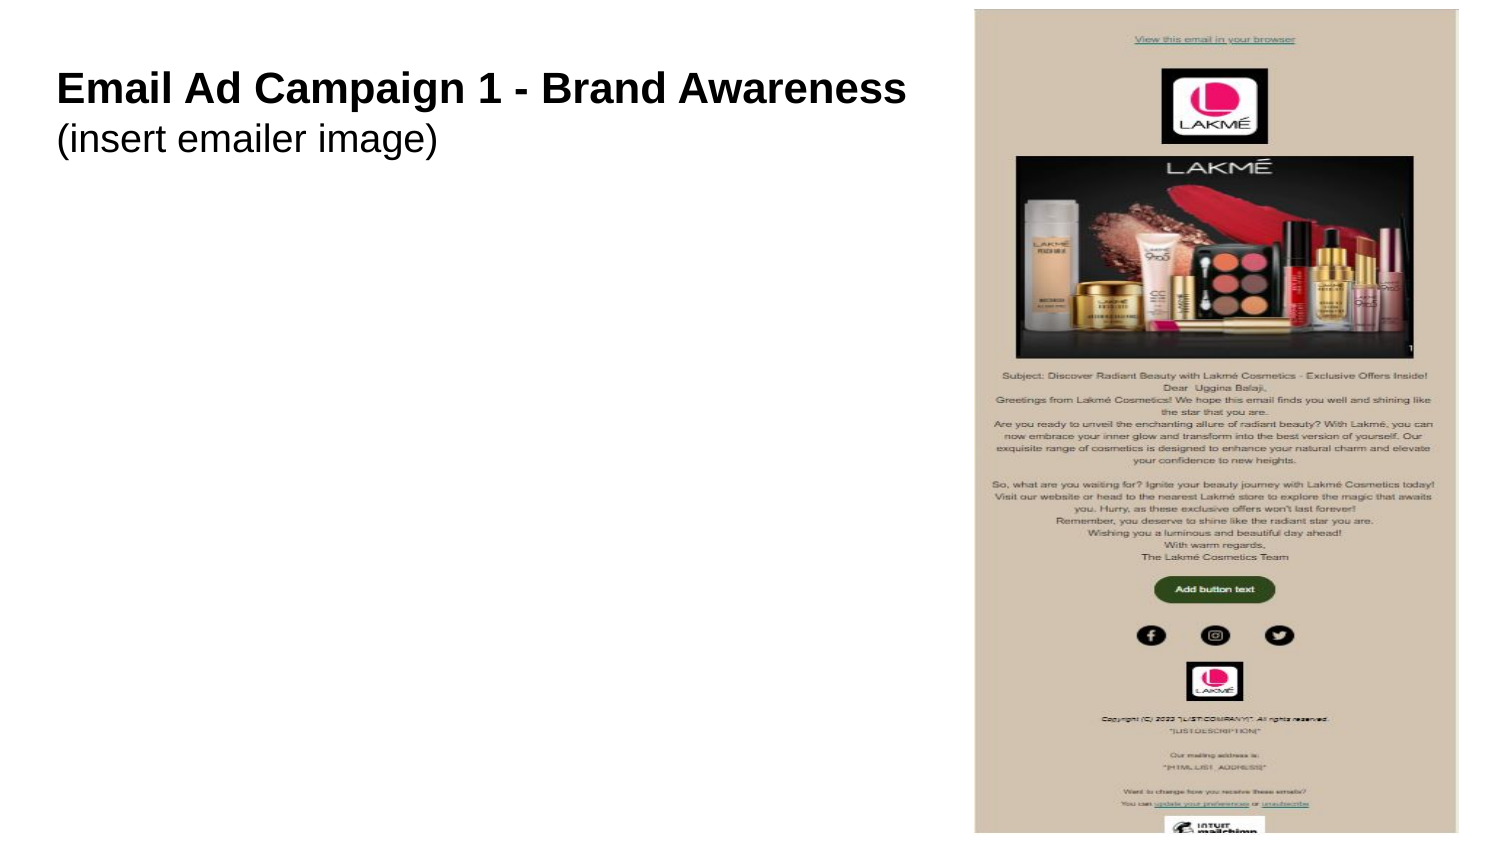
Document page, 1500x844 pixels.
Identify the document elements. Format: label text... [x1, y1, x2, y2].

text_box Email Ad Campaign 1 - Brand Awareness (insert emailer image) [41, 37, 969, 175]
picture [974, 9, 1459, 835]
